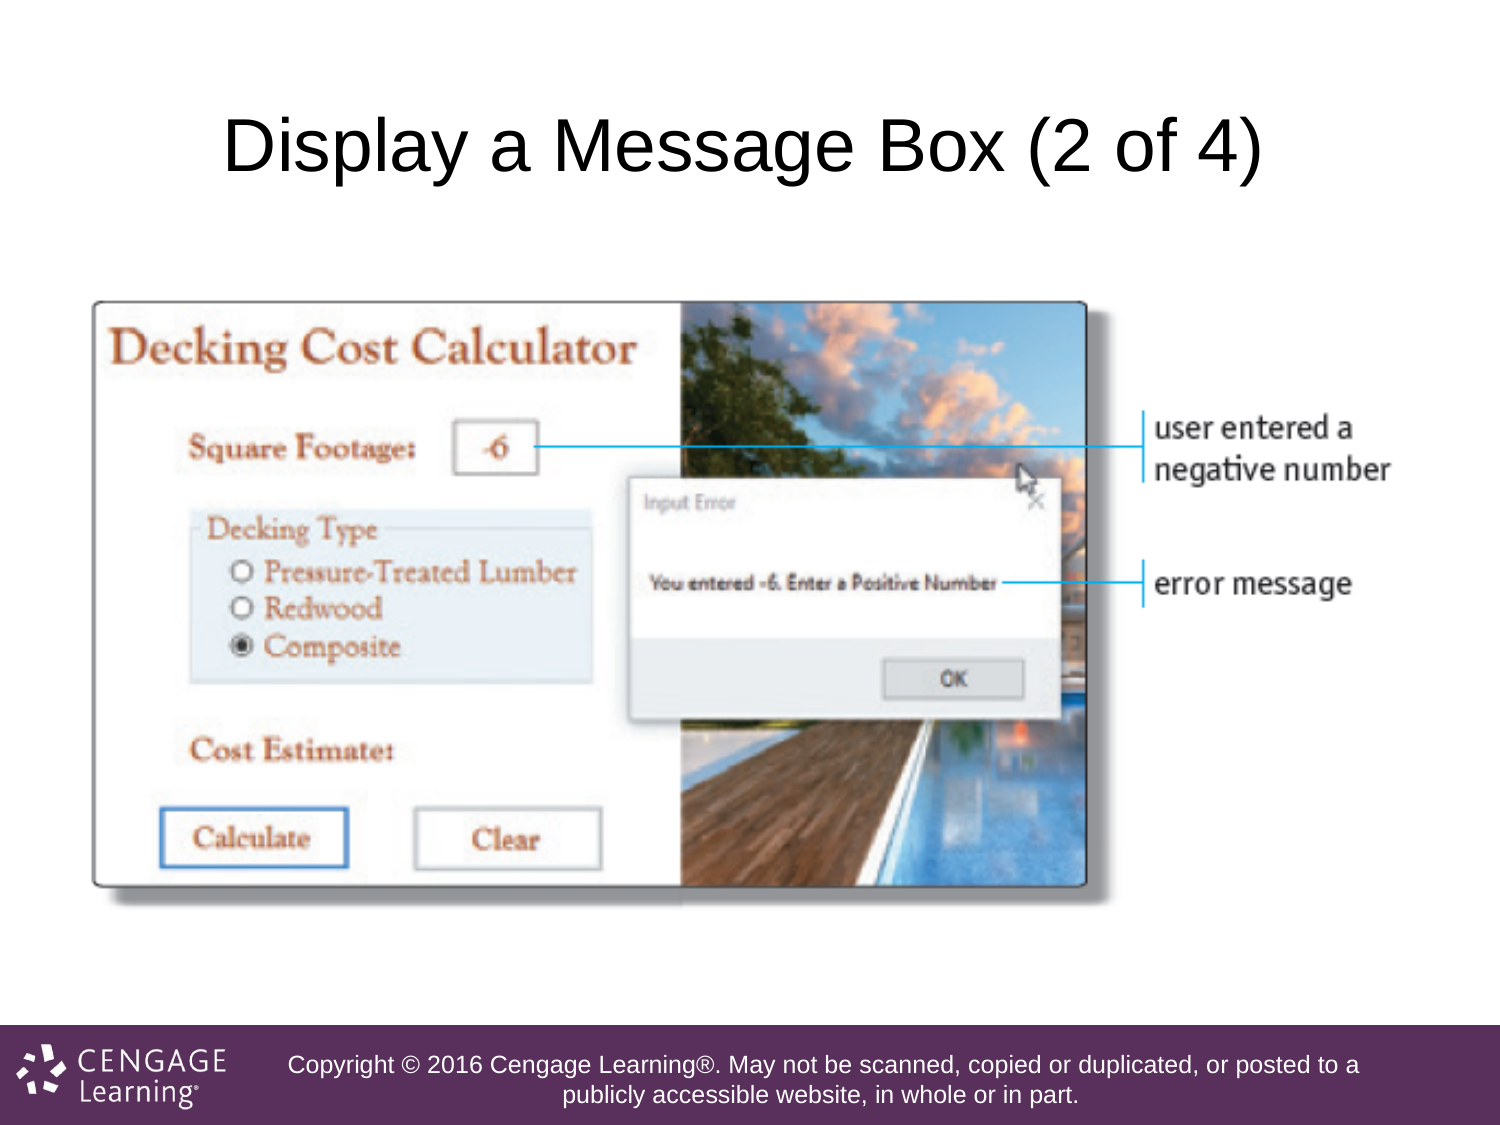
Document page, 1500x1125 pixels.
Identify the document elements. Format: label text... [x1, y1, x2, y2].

title Display a Message Box (2 of 4) [85, 58, 1403, 224]
picture [79, 273, 1401, 915]
picture [12, 1040, 229, 1113]
